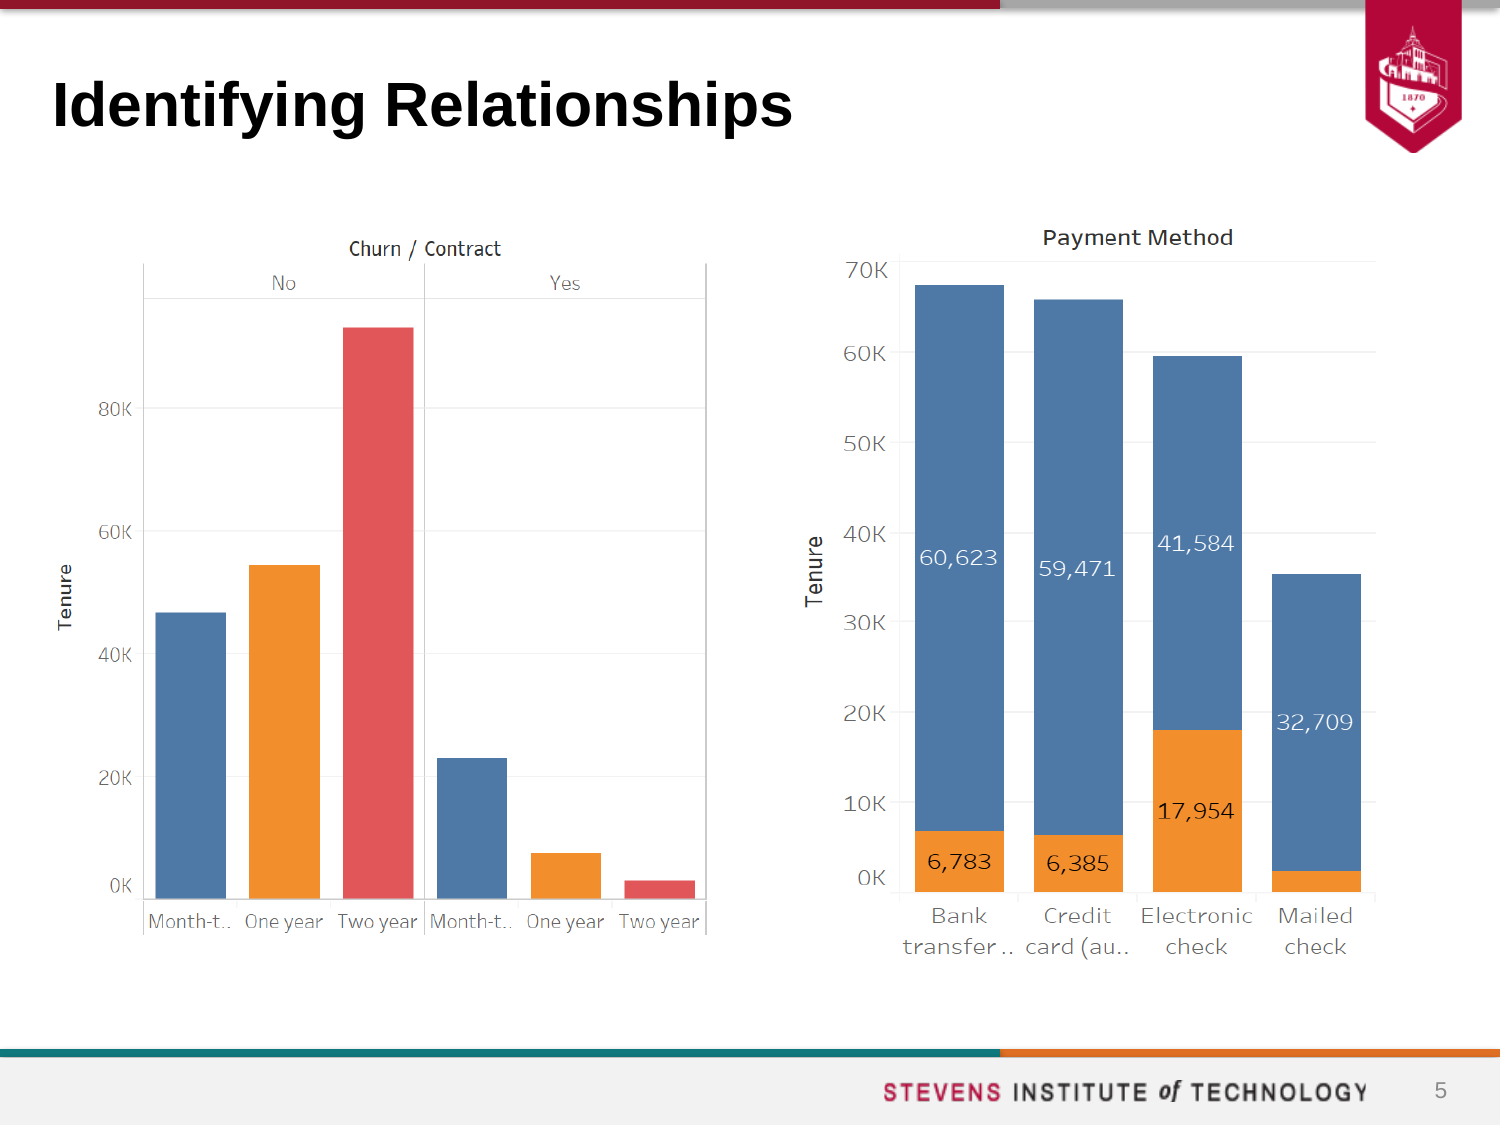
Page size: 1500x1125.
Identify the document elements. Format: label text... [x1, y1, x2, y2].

slide_number 5 [1401, 1059, 1481, 1120]
picture [793, 195, 1420, 970]
title Identifying Relationships [37, 56, 1236, 145]
picture [36, 211, 736, 945]
